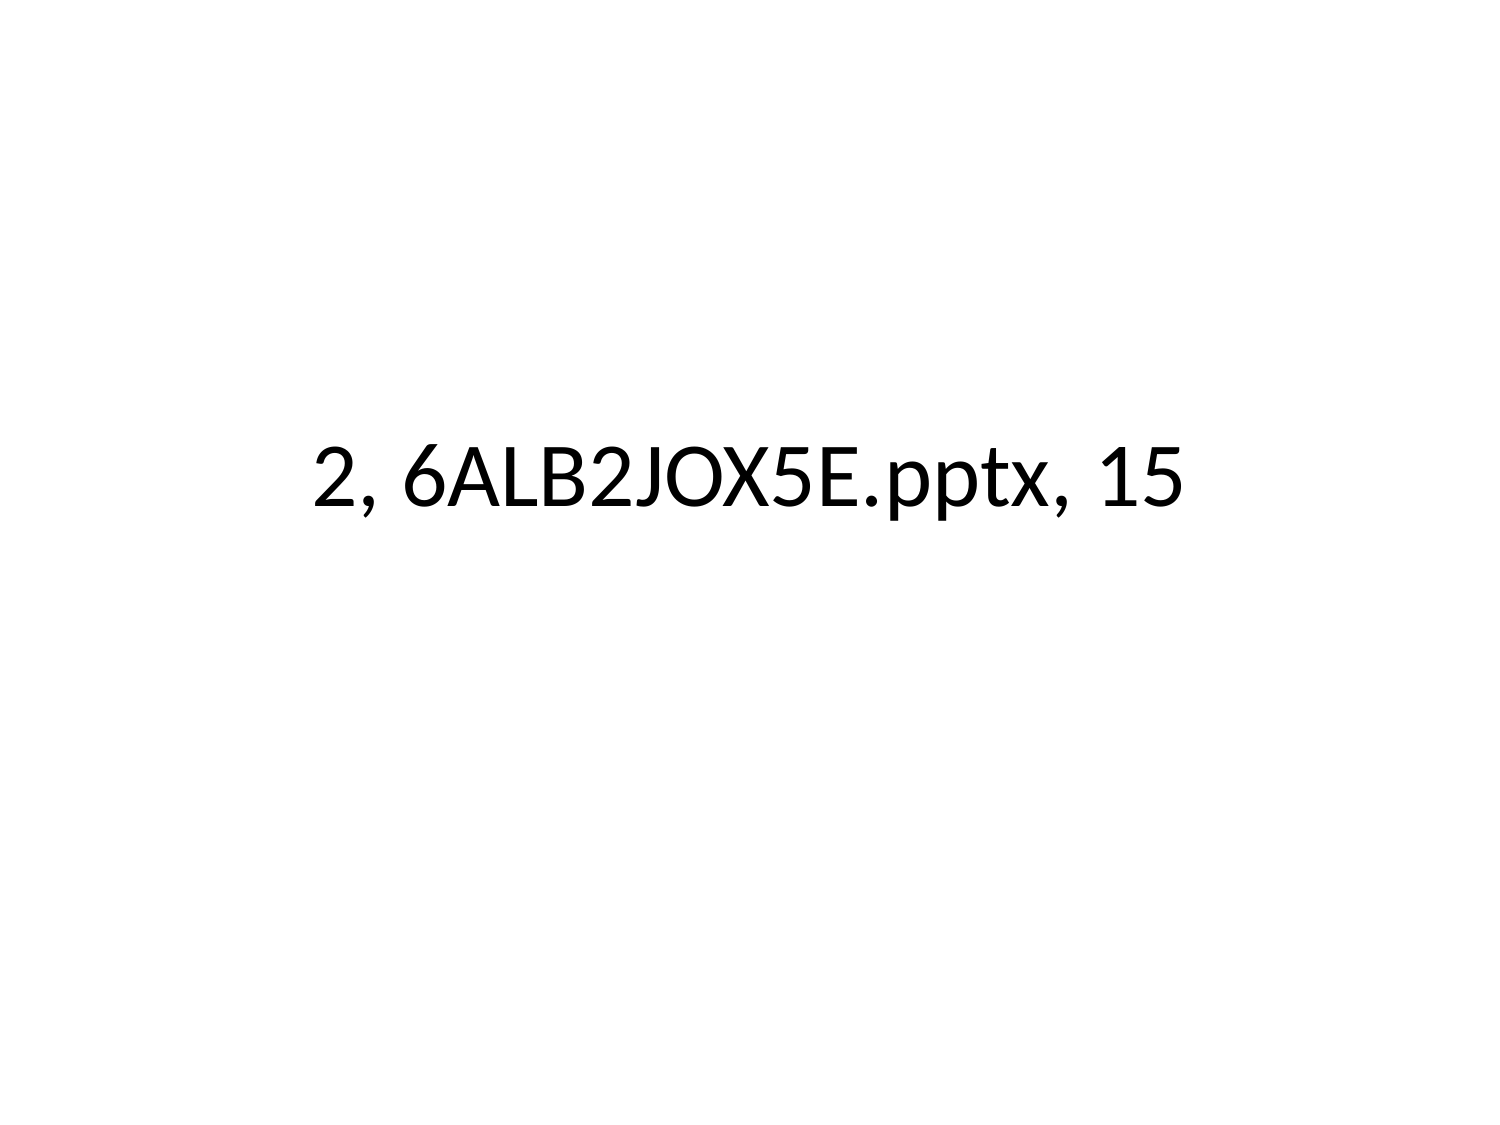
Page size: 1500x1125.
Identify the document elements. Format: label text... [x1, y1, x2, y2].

title 2, 6ALB2JOX5E.pptx, 15 [112, 349, 1388, 591]
